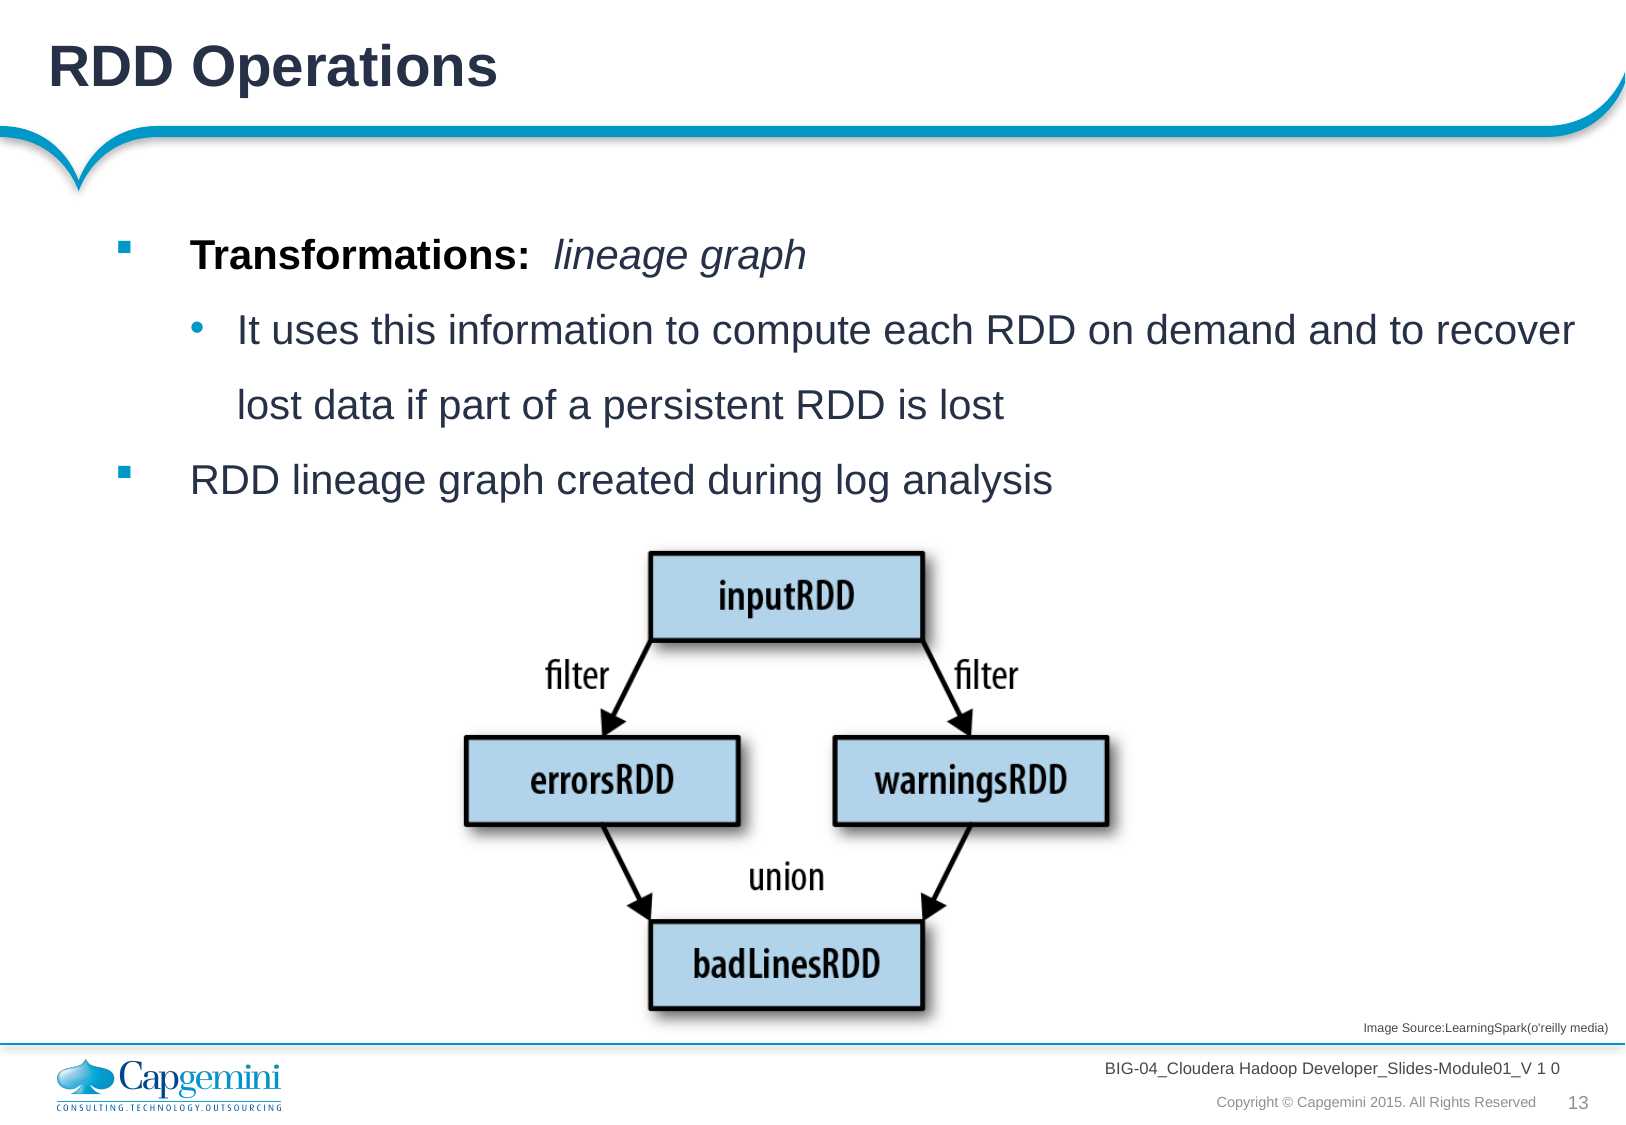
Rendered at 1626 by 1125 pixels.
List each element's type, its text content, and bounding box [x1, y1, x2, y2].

picture [449, 537, 1138, 1039]
text_box Image Source:LearningSpark(o'reilly media) [1348, 1012, 1624, 1043]
text_box RDD Operations [0, 24, 1625, 113]
picture [57, 1059, 281, 1111]
text_box Transformations: lineage graph It uses this information to compute each RDD on demand and to recover lost data if part of a persistent RDD is lost RDD lineage graph created during log analysis [99, 195, 1625, 510]
